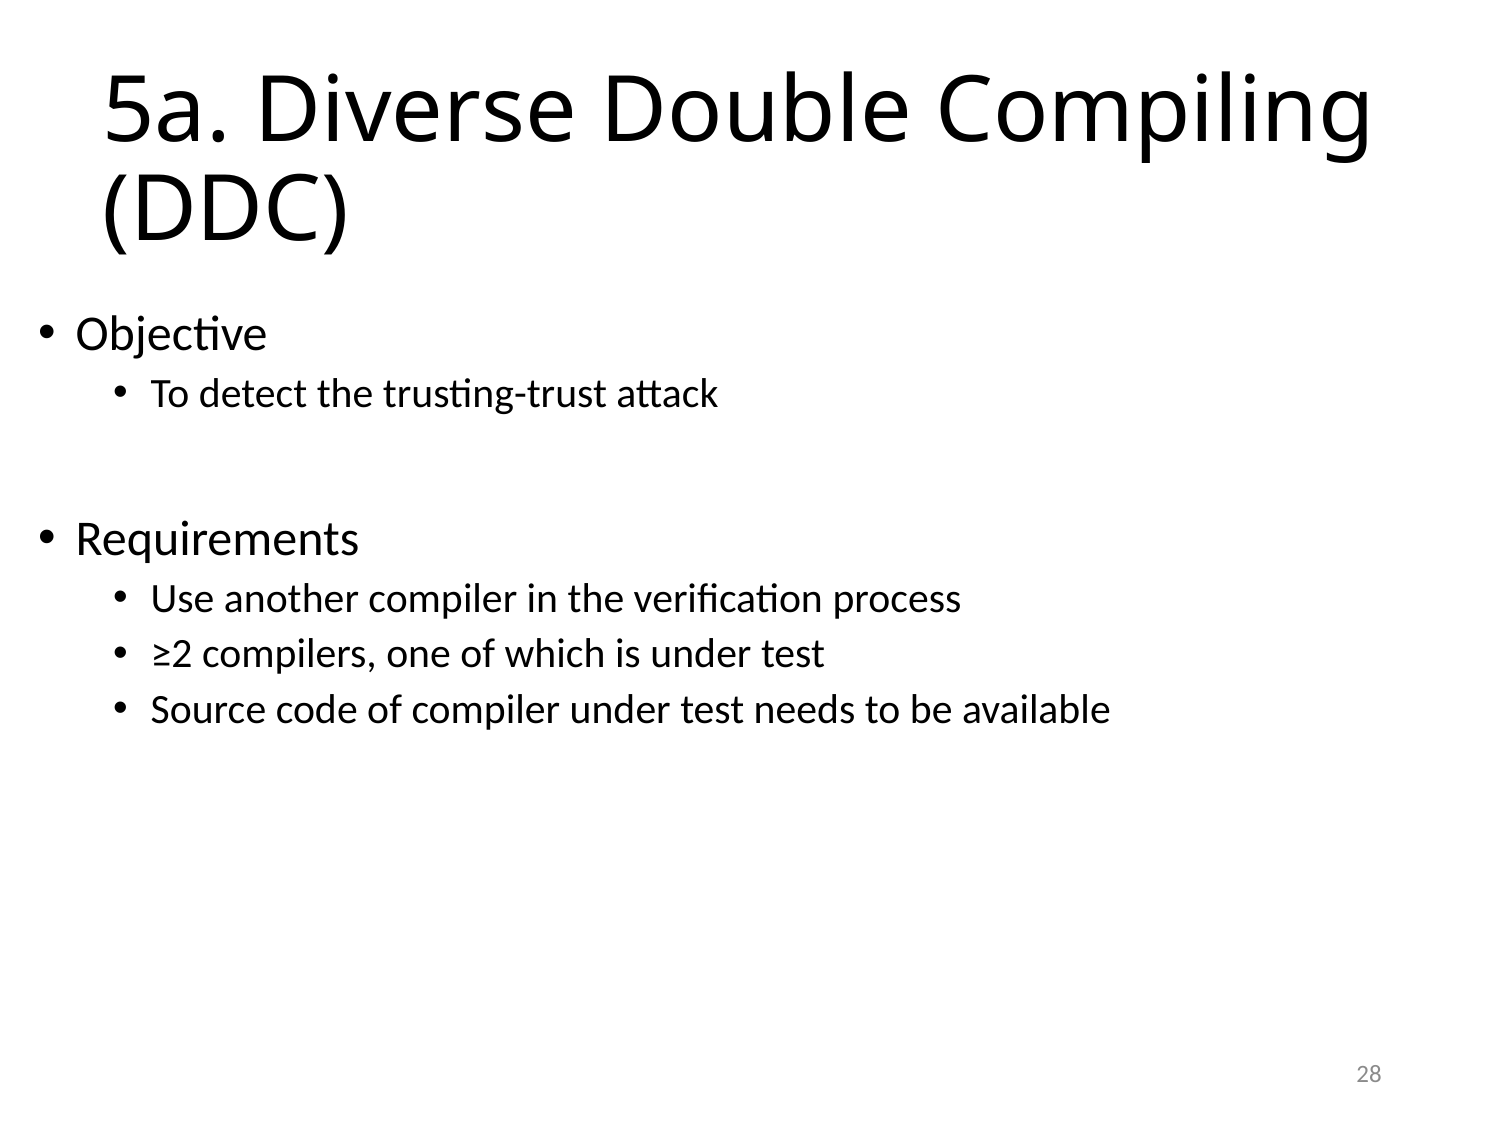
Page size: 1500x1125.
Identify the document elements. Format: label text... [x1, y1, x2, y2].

slide_number 28 [1059, 1042, 1397, 1103]
title 5a. Diverse Double Compiling (DDC) [87, 52, 1462, 271]
list Objective To detect the trusting-trust attack Requirements Use another compiler in the verification process ≥2 compilers, one of which is under test Source code of compiler under test needs to be available [23, 299, 1397, 1014]
